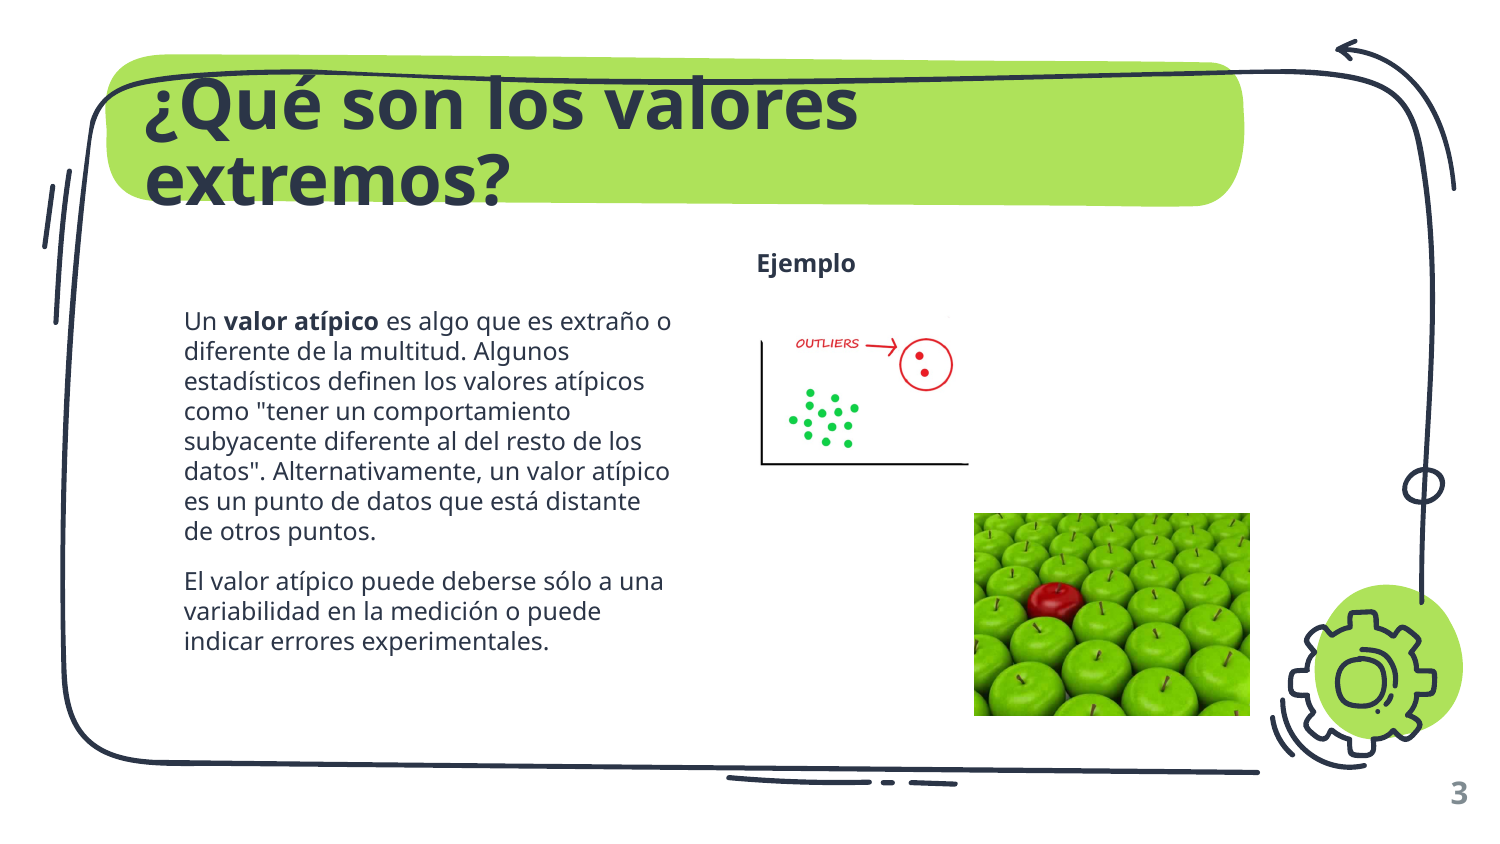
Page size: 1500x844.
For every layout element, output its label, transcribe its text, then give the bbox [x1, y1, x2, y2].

text_box [1269, 715, 1296, 758]
list Ejemplo [756, 247, 1250, 591]
text_box [1280, 697, 1367, 770]
picture [974, 513, 1250, 716]
title ¿Qué son los valores extremos? [144, 112, 1200, 178]
slide_number ‹#› [1378, 769, 1469, 820]
picture [715, 293, 1022, 496]
text_box [1287, 609, 1438, 759]
list Un valor atípico es algo que es extraño o diferente de la multitud. Algunos estadísticos definen los valores atípicos como "tener un comportamiento subyacente diferente al del resto de los datos". Alternativamente, un valor atípico es un punto de datos que está distante de otros puntos. El valor atípico puede deberse sólo a una variabilidad en la medición o puede indicar errores experimentales. [183, 305, 677, 649]
